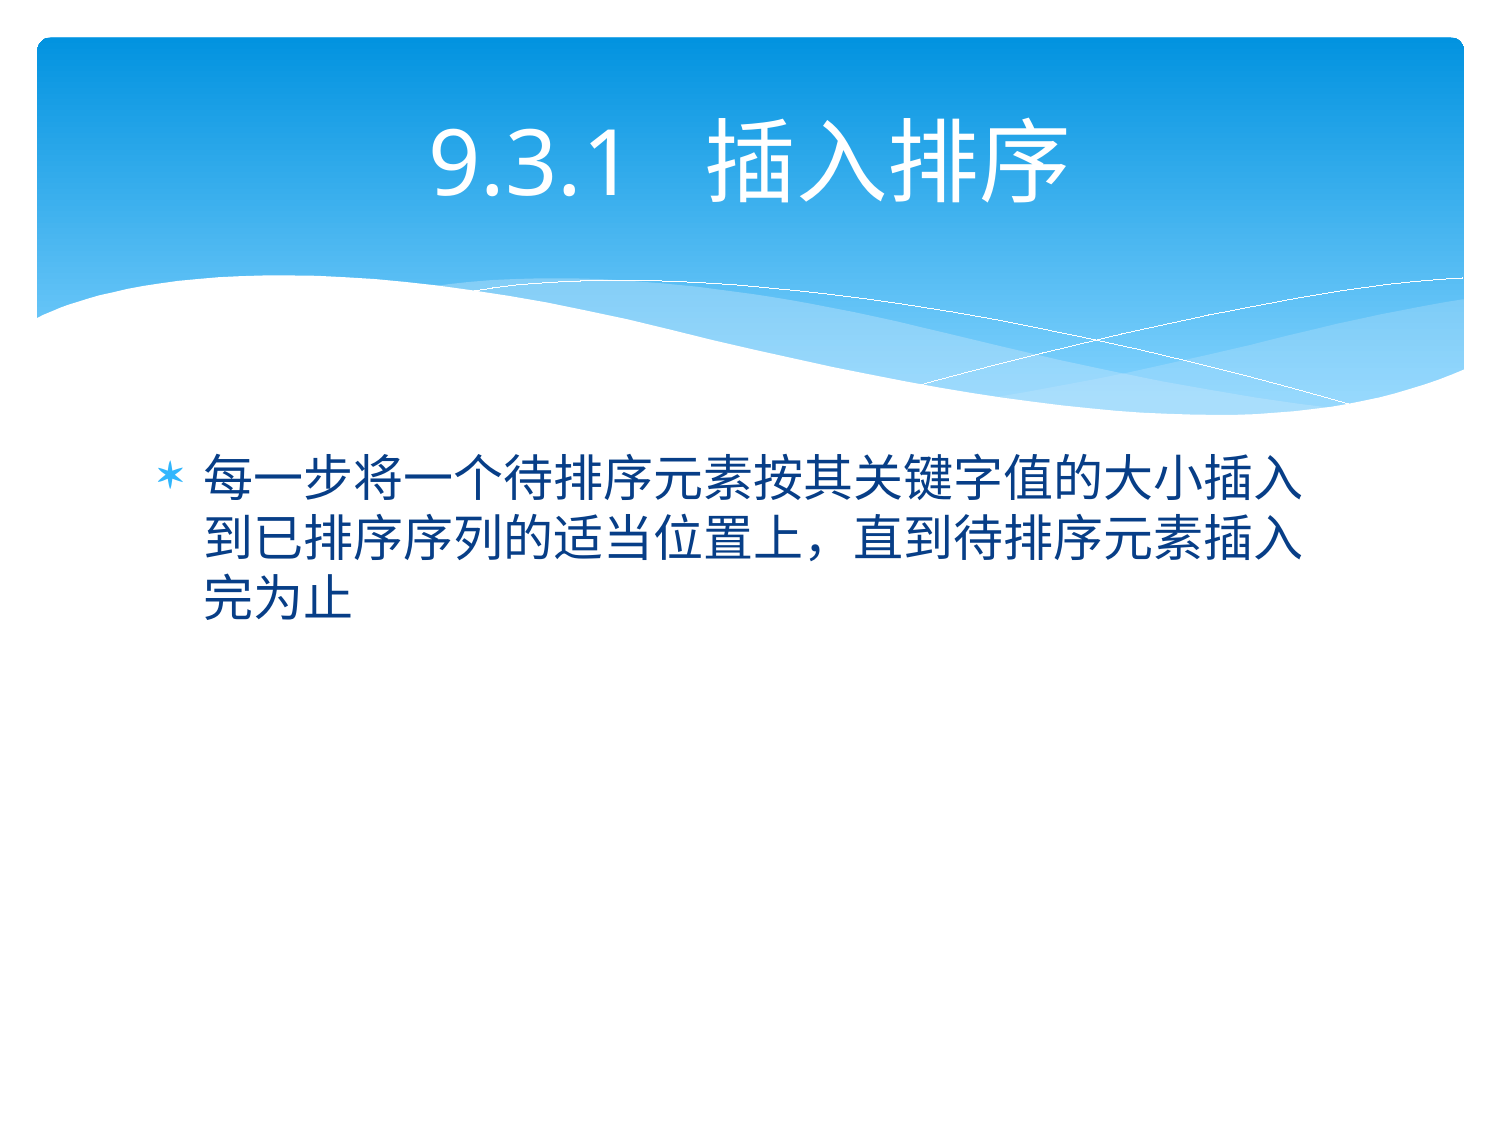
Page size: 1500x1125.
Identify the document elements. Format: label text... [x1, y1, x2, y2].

list 每一步将一个待排序元素按其关键字值的大小插入到已排序序列的适当位置上，直到待排序元素插入完为止 [143, 438, 1359, 1005]
title 9.3.1 插入排序 [75, 55, 1425, 261]
